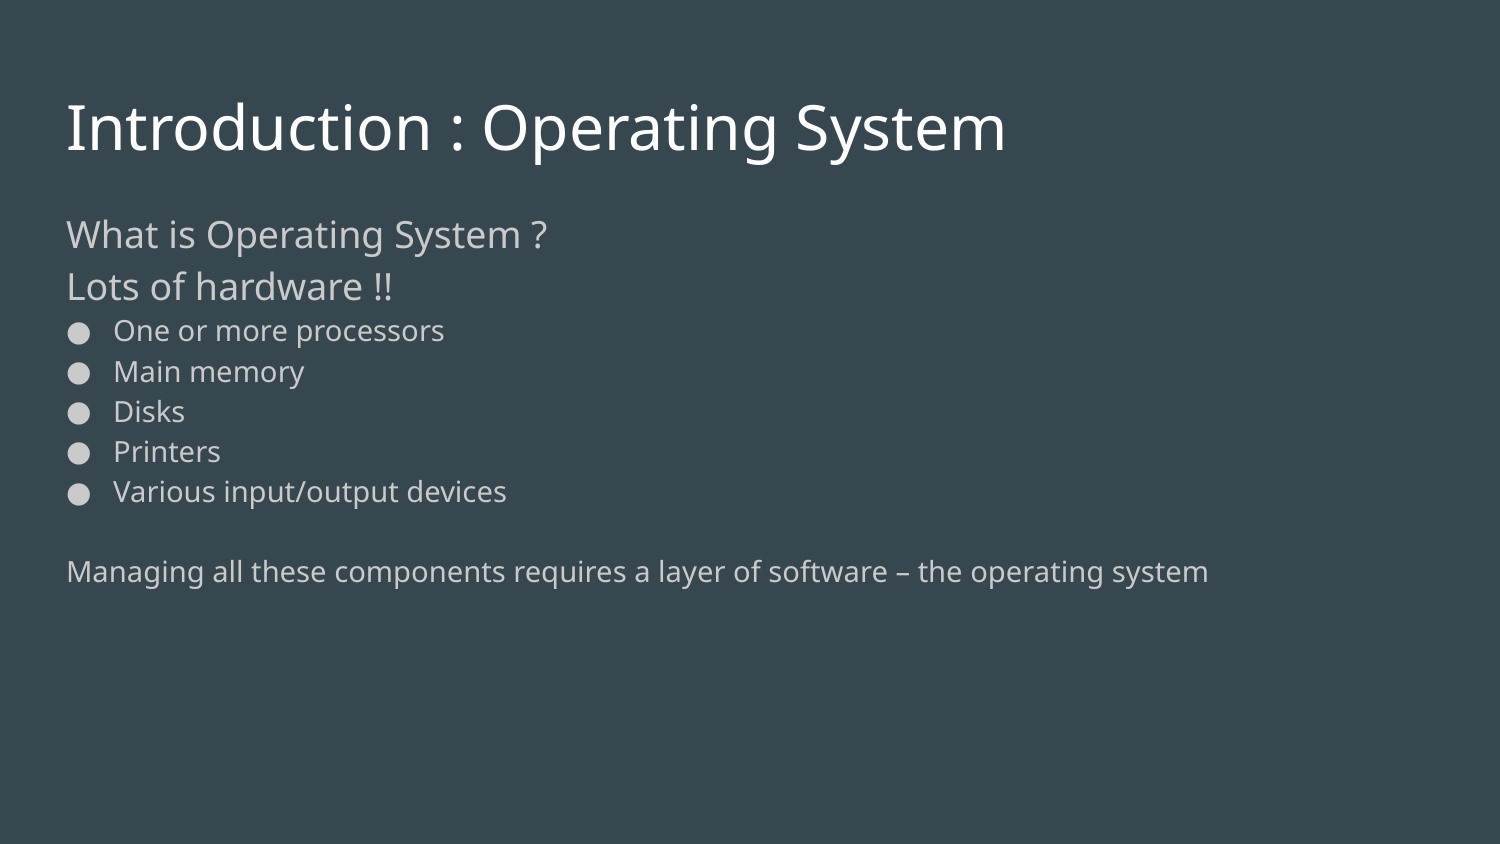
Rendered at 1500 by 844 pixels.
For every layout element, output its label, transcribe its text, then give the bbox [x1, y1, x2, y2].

list What is Operating System ? Lots of hardware !! One or more processors Main memory Disks Printers Various input/output devices Managing all these components requires a layer of software – the operating system [51, 189, 1449, 750]
title Introduction : Operating System [51, 72, 1449, 167]
